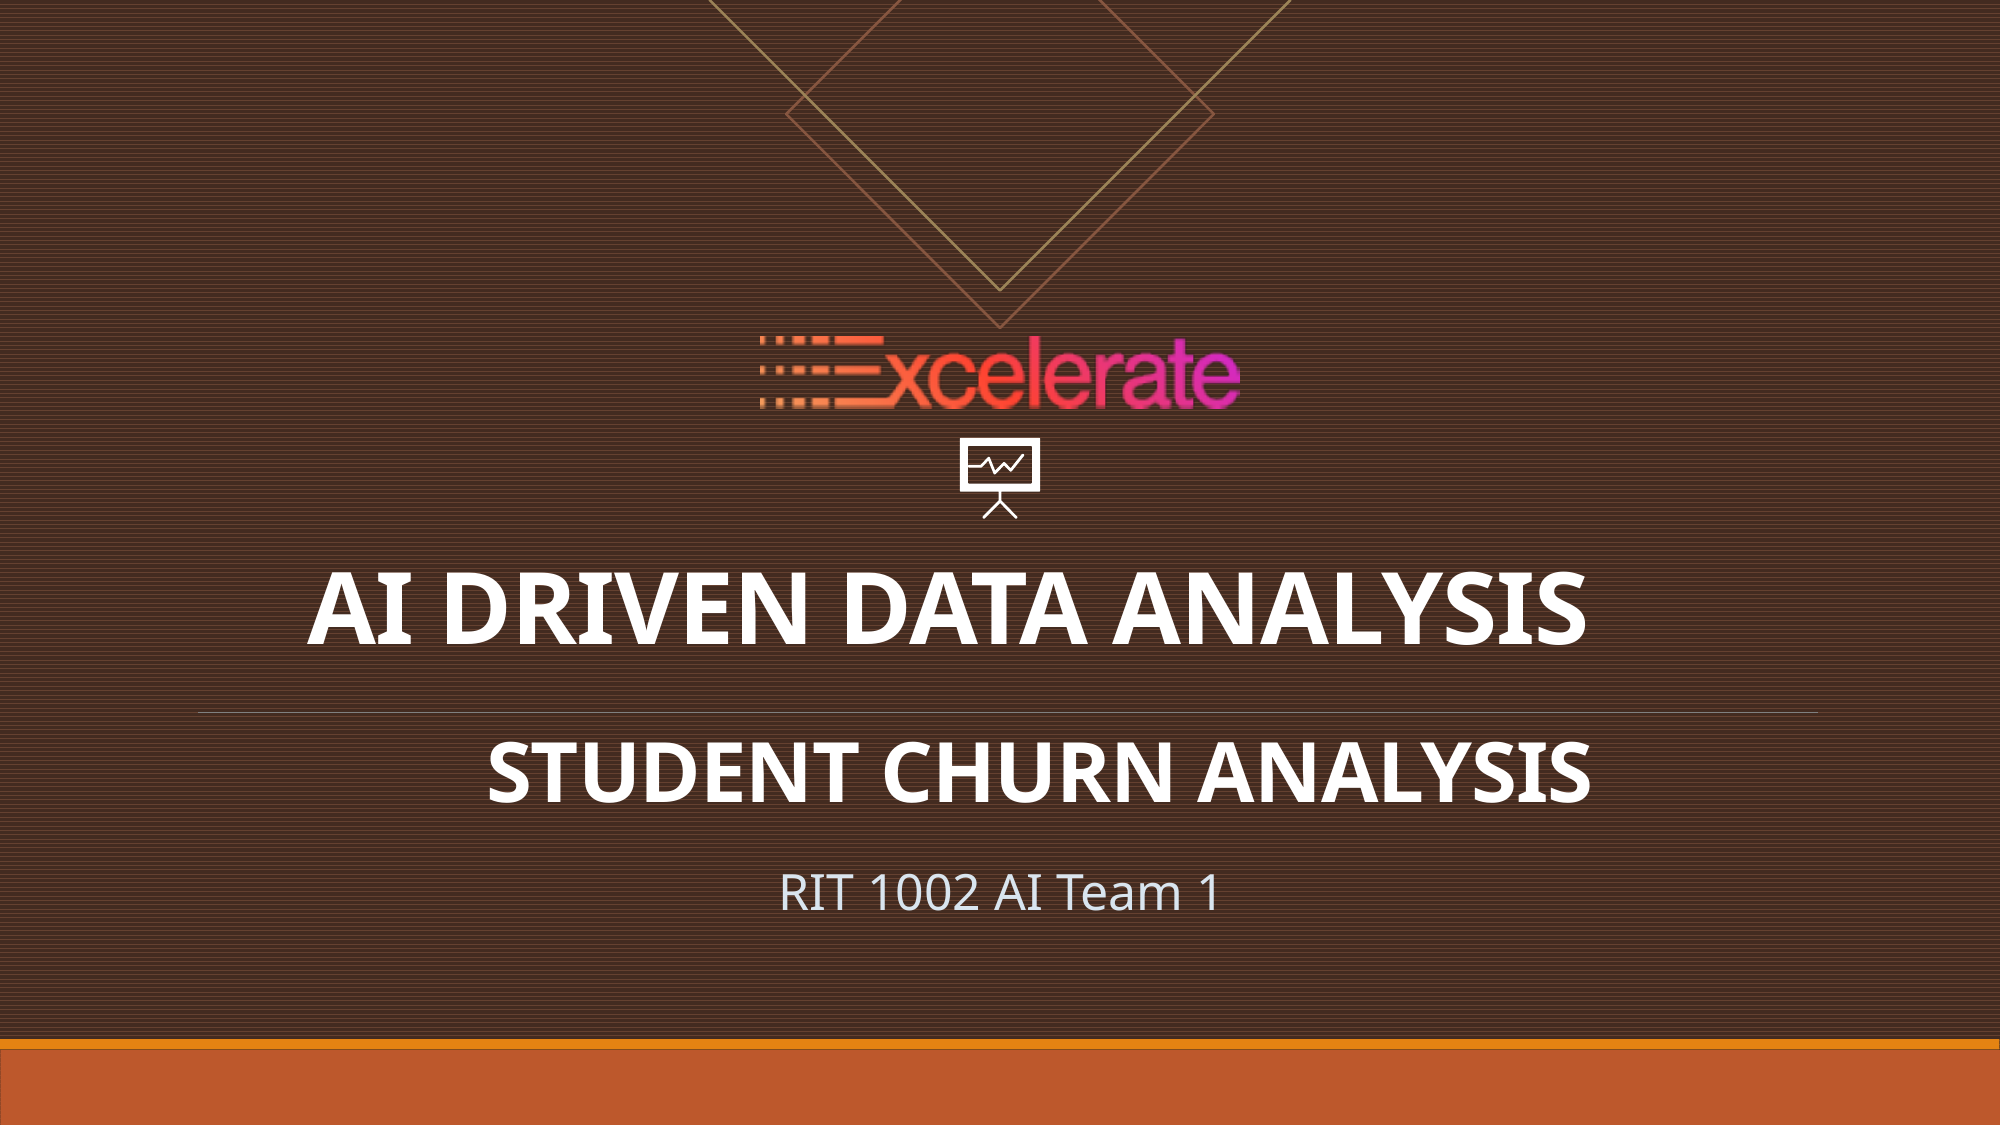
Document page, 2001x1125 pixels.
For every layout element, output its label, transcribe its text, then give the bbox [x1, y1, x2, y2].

title AI Driven Data Analysis [307, 562, 1685, 751]
text_box [785, 96, 1215, 329]
text_box STUDENT CHURN ANALYSIS [352, 734, 1729, 820]
picture [760, 335, 1240, 409]
text_box [708, 0, 1292, 292]
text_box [959, 437, 1041, 520]
text_box RIT 1002 AI Team 1 [763, 853, 1317, 928]
